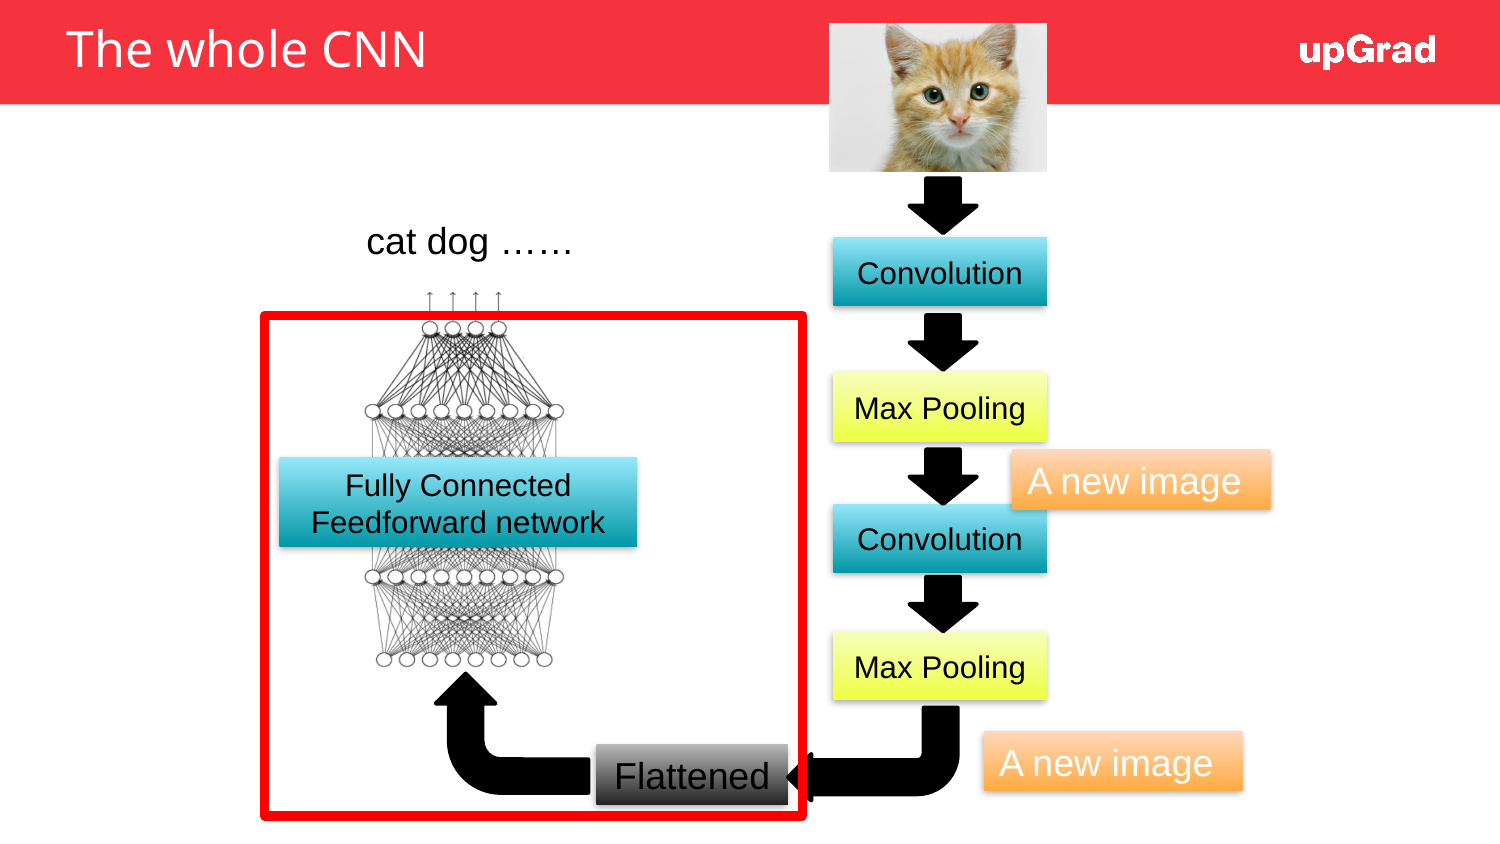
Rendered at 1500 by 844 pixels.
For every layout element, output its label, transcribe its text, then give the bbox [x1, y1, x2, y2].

text_box Convolution [833, 237, 1047, 306]
title The whole CNN [51, 20, 665, 83]
text_box [907, 574, 979, 633]
text_box A new image [1012, 449, 1271, 510]
text_box [263, 313, 804, 818]
picture [1300, 34, 1435, 70]
text_box [907, 447, 979, 506]
text_box A new image [984, 731, 1243, 791]
text_box [907, 313, 979, 372]
picture [828, 23, 1048, 172]
text_box Convolution [833, 504, 1047, 573]
text_box Max Pooling [833, 372, 1047, 442]
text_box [279, 279, 638, 674]
table_cell 0 [1048, 24, 1052, 105]
text_box [804, 705, 960, 803]
text_box [907, 180, 979, 235]
text_box cat dog …… [344, 209, 597, 270]
text_box Max Pooling [833, 631, 1047, 700]
